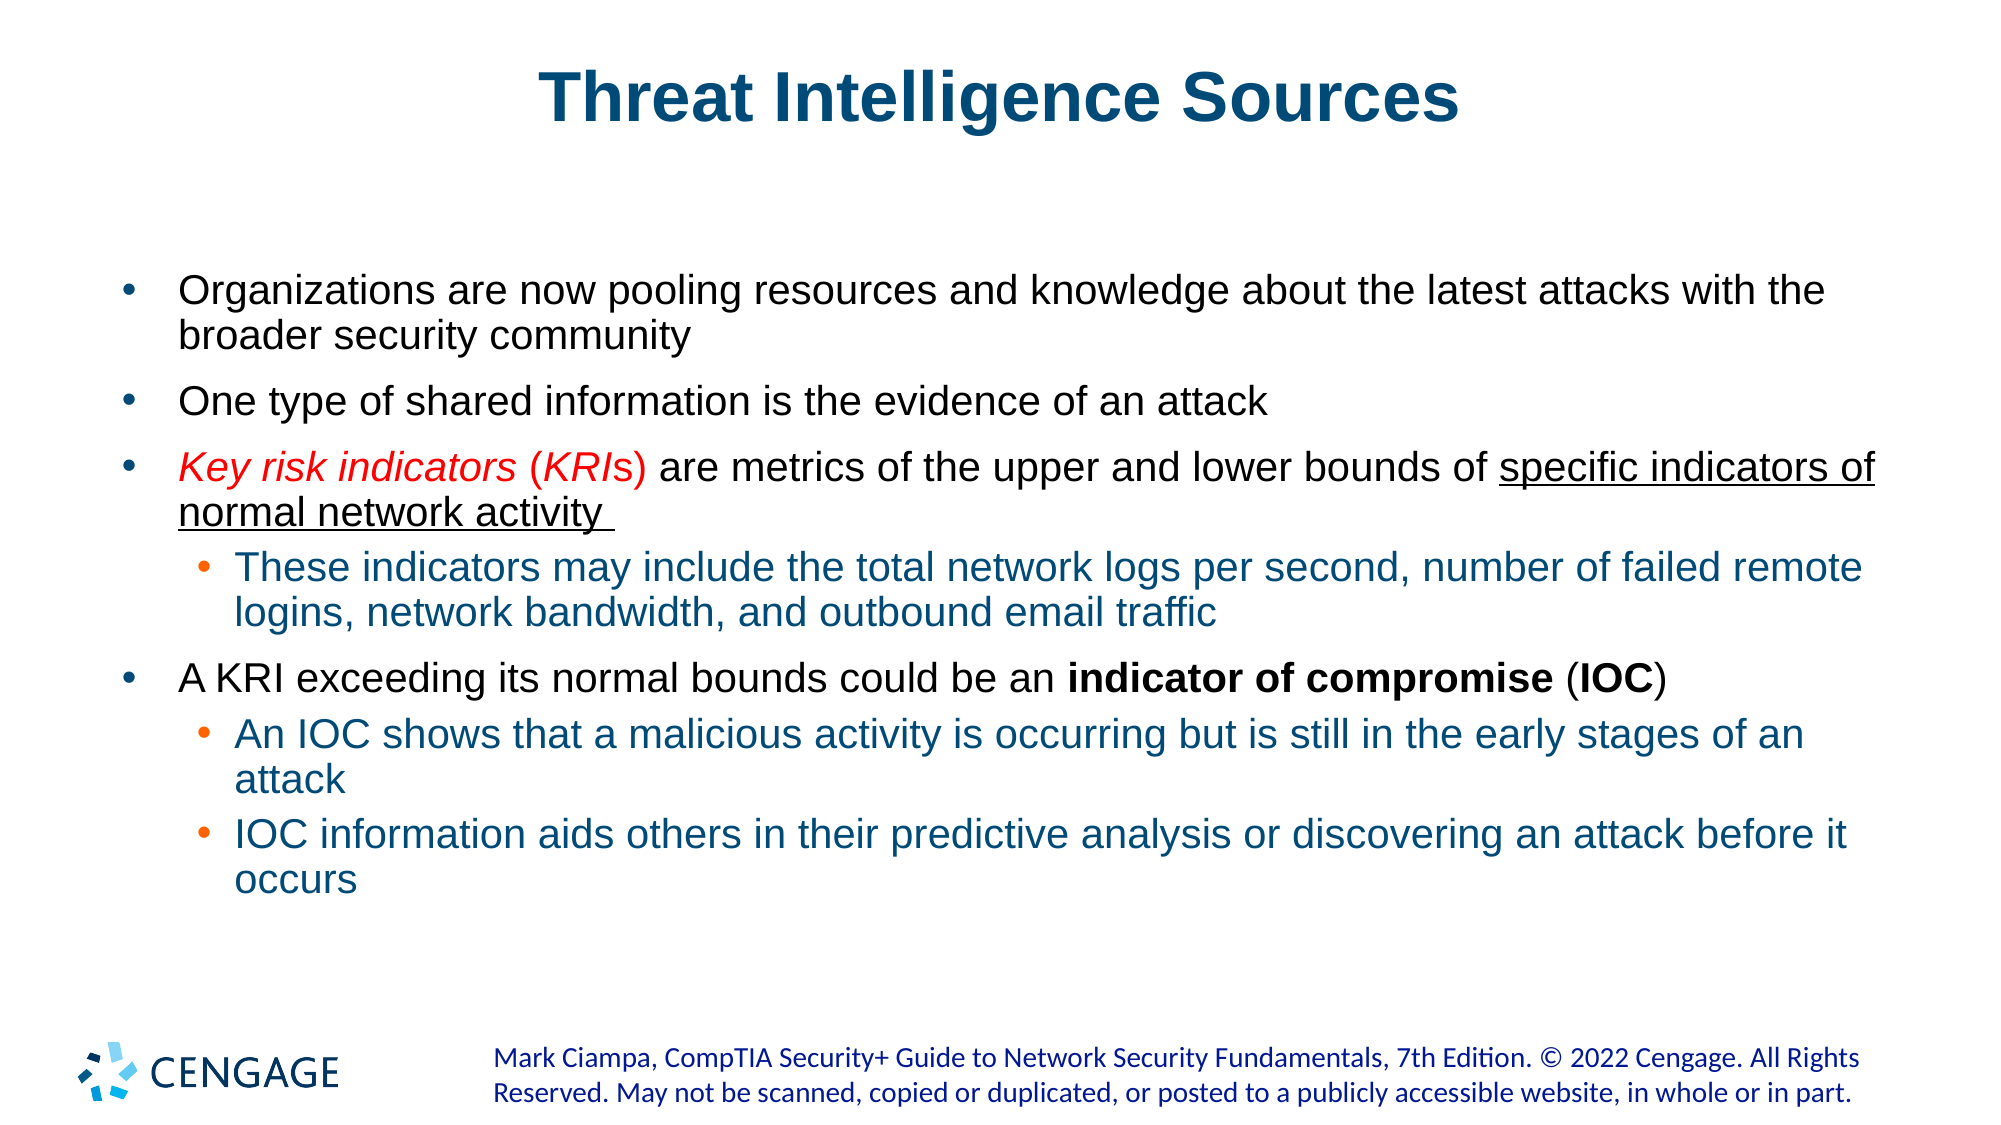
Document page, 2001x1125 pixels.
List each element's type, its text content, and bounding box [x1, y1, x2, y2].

title Threat Intelligence Sources [137, 59, 1863, 171]
picture [78, 1042, 338, 1101]
list Organizations are now pooling resources and knowledge about the latest attacks with the broader security community One type of shared information is the evidence of an attack Key risk indicators (KRIs) are metrics of the upper and lower bounds of specific indicators of normal network activity These indicators may include the total network logs per second, number of failed remote logins, network bandwidth, and outbound email traffic A KRI exceeding its normal bounds could be an indicator of compromise (IOC) An IOC shows that a malicious activity is occurring but is still in the early stages of an attack IOC information aids others in their predictive analysis or discovering an attack before it occurs [121, 268, 1880, 990]
